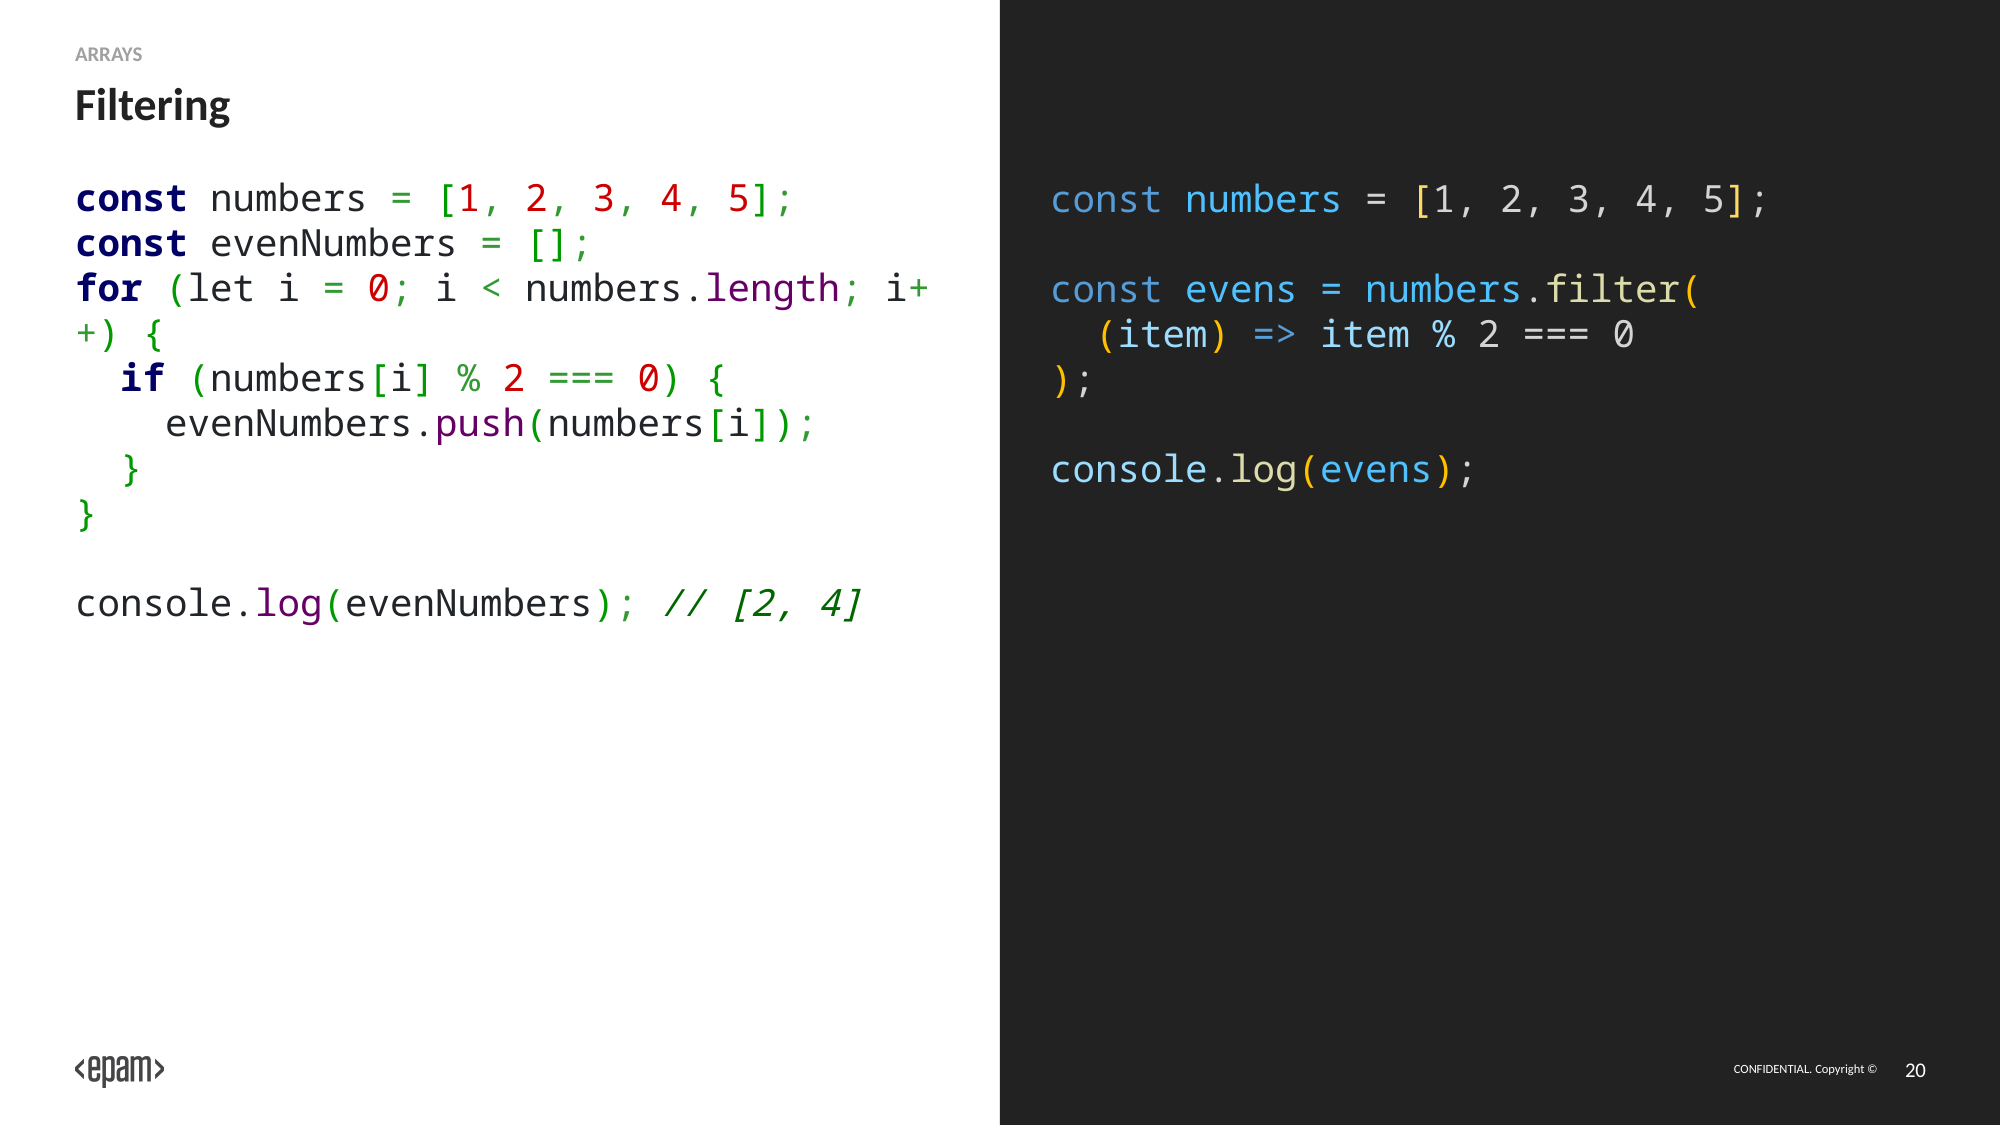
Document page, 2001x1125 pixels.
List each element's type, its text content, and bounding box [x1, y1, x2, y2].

list Arrays [75, 37, 668, 75]
text_box const numbers = [1, 2, 3, 4, 5]; const evens = numbers.filter( (item) => item % 2 === 0 ); console.log(evens); [1035, 167, 1963, 498]
picture [75, 1056, 164, 1088]
title Filtering [75, 75, 862, 150]
text_box const numbers = [1, 2, 3, 4, 5]; const evenNumbers = []; for (let i = 0; i < numbers.length; i++) { if (numbers[i] % 2 === 0) { evenNumbers.push(numbers[i]); } } console.log(evenNumbers); // [2, 4] [74, 173, 965, 624]
